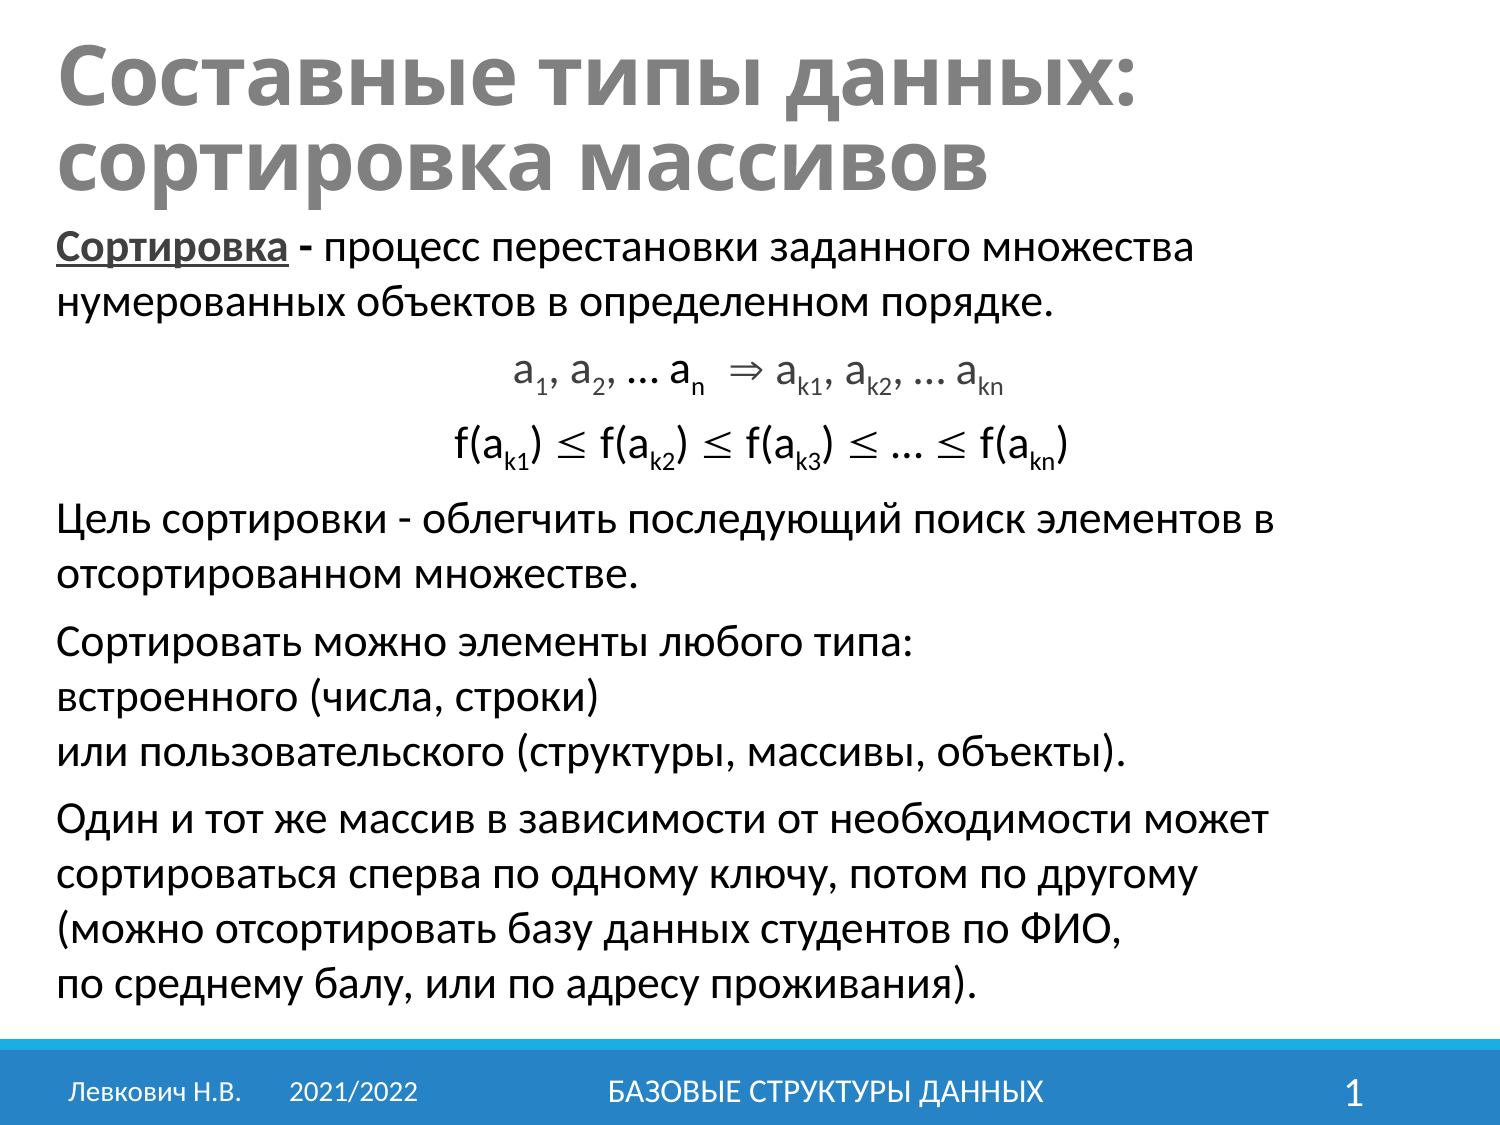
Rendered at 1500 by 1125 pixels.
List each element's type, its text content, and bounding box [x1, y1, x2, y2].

text_box Составные типы данных: сортировка массивов [41, 42, 1459, 216]
slide_number Левкович Н.В. 2021/2022 [47, 1059, 440, 1120]
footer Базовые структуры данных [453, 1083, 1199, 1120]
text_box  ak1, ak2, … akn [713, 330, 1040, 409]
text_box Сортировка - процесс перестановки заданного множества нумерованных объектов в определенном порядке. a1, a2, … an  ak1, ak2, … akn f(ak1)  f(ak2)  f(ak3)  …  f(akn) Цель сортировки - облегчить последующий поиск элементов в отсортированном множестве. Сортировать можно элементы любого типа: встроенного (числа, строки) или пользовательского (структуры, массивы, объекты). Один и тот же массив в зависимости от необходимости может сортироваться сперва по одному ключу, потом по другому (можно отсортировать базу данных студентов по ФИО, по среднему балу, или по адресу проживания). [41, 208, 1483, 1083]
slide_number 1 [1218, 1083, 1380, 1120]
